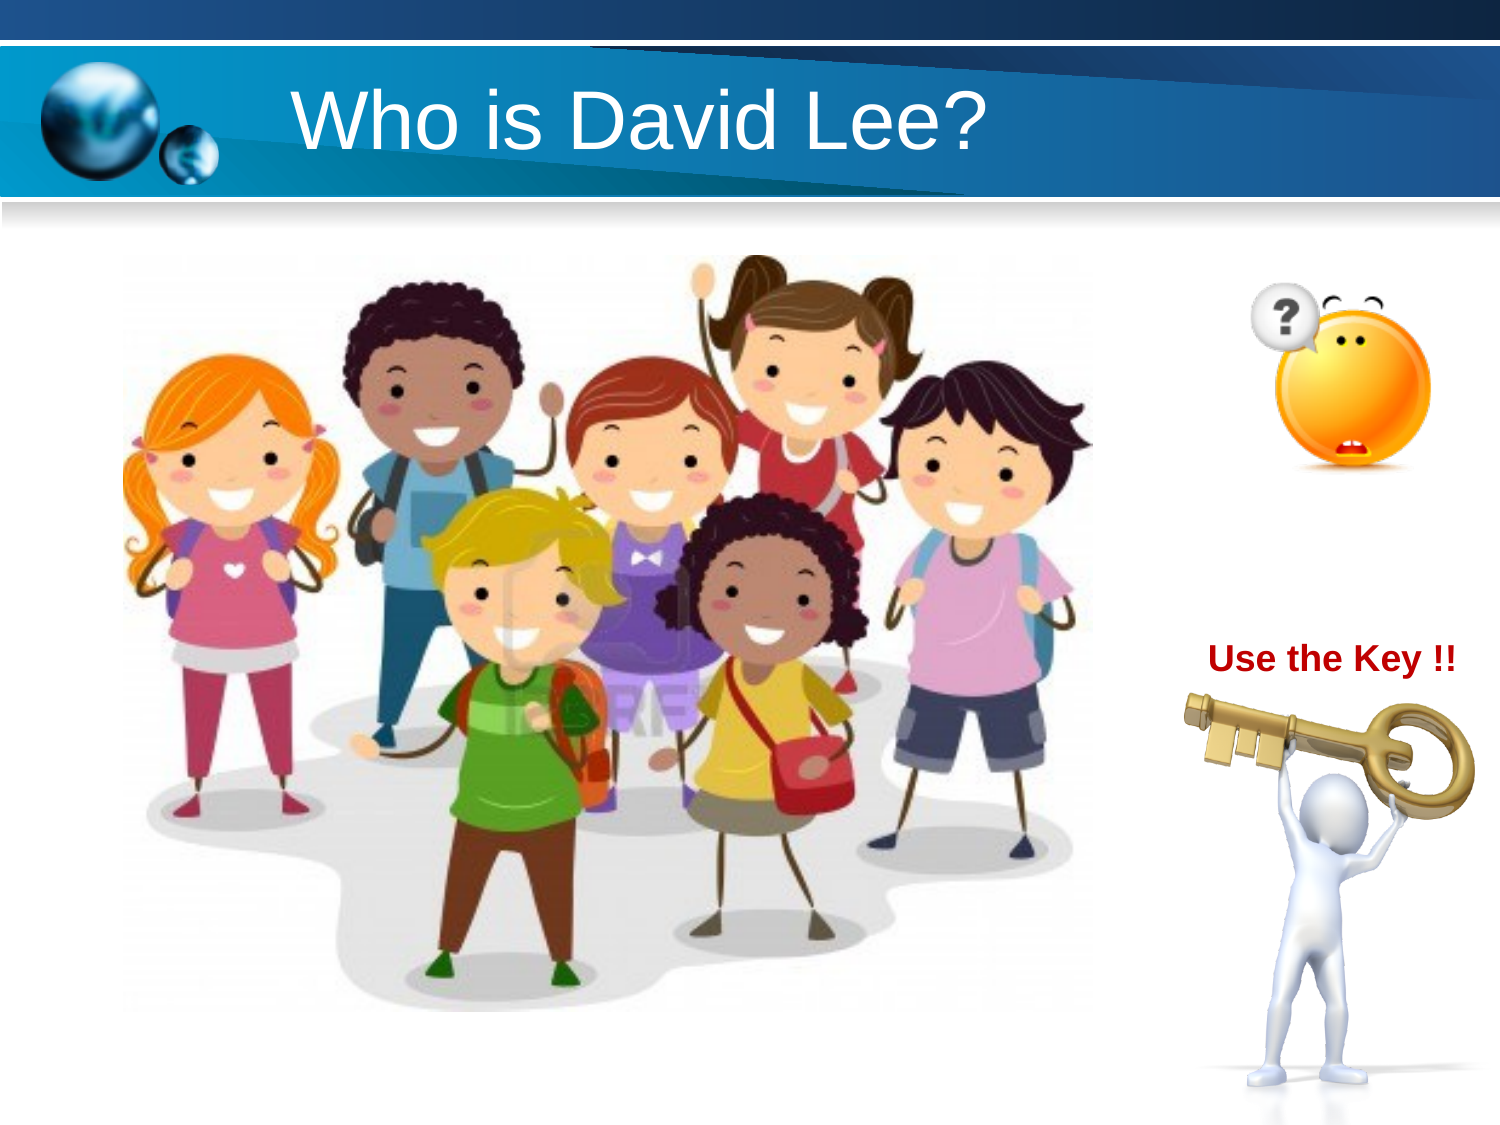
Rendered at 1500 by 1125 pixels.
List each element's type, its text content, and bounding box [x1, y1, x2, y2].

picture [160, 126, 218, 184]
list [123, 255, 1093, 1012]
title Who is David Lee? [275, 45, 1363, 188]
picture [1246, 278, 1447, 480]
picture [1155, 656, 1497, 1125]
text_box Use the Key !! [1193, 626, 1473, 655]
picture [42, 63, 159, 180]
